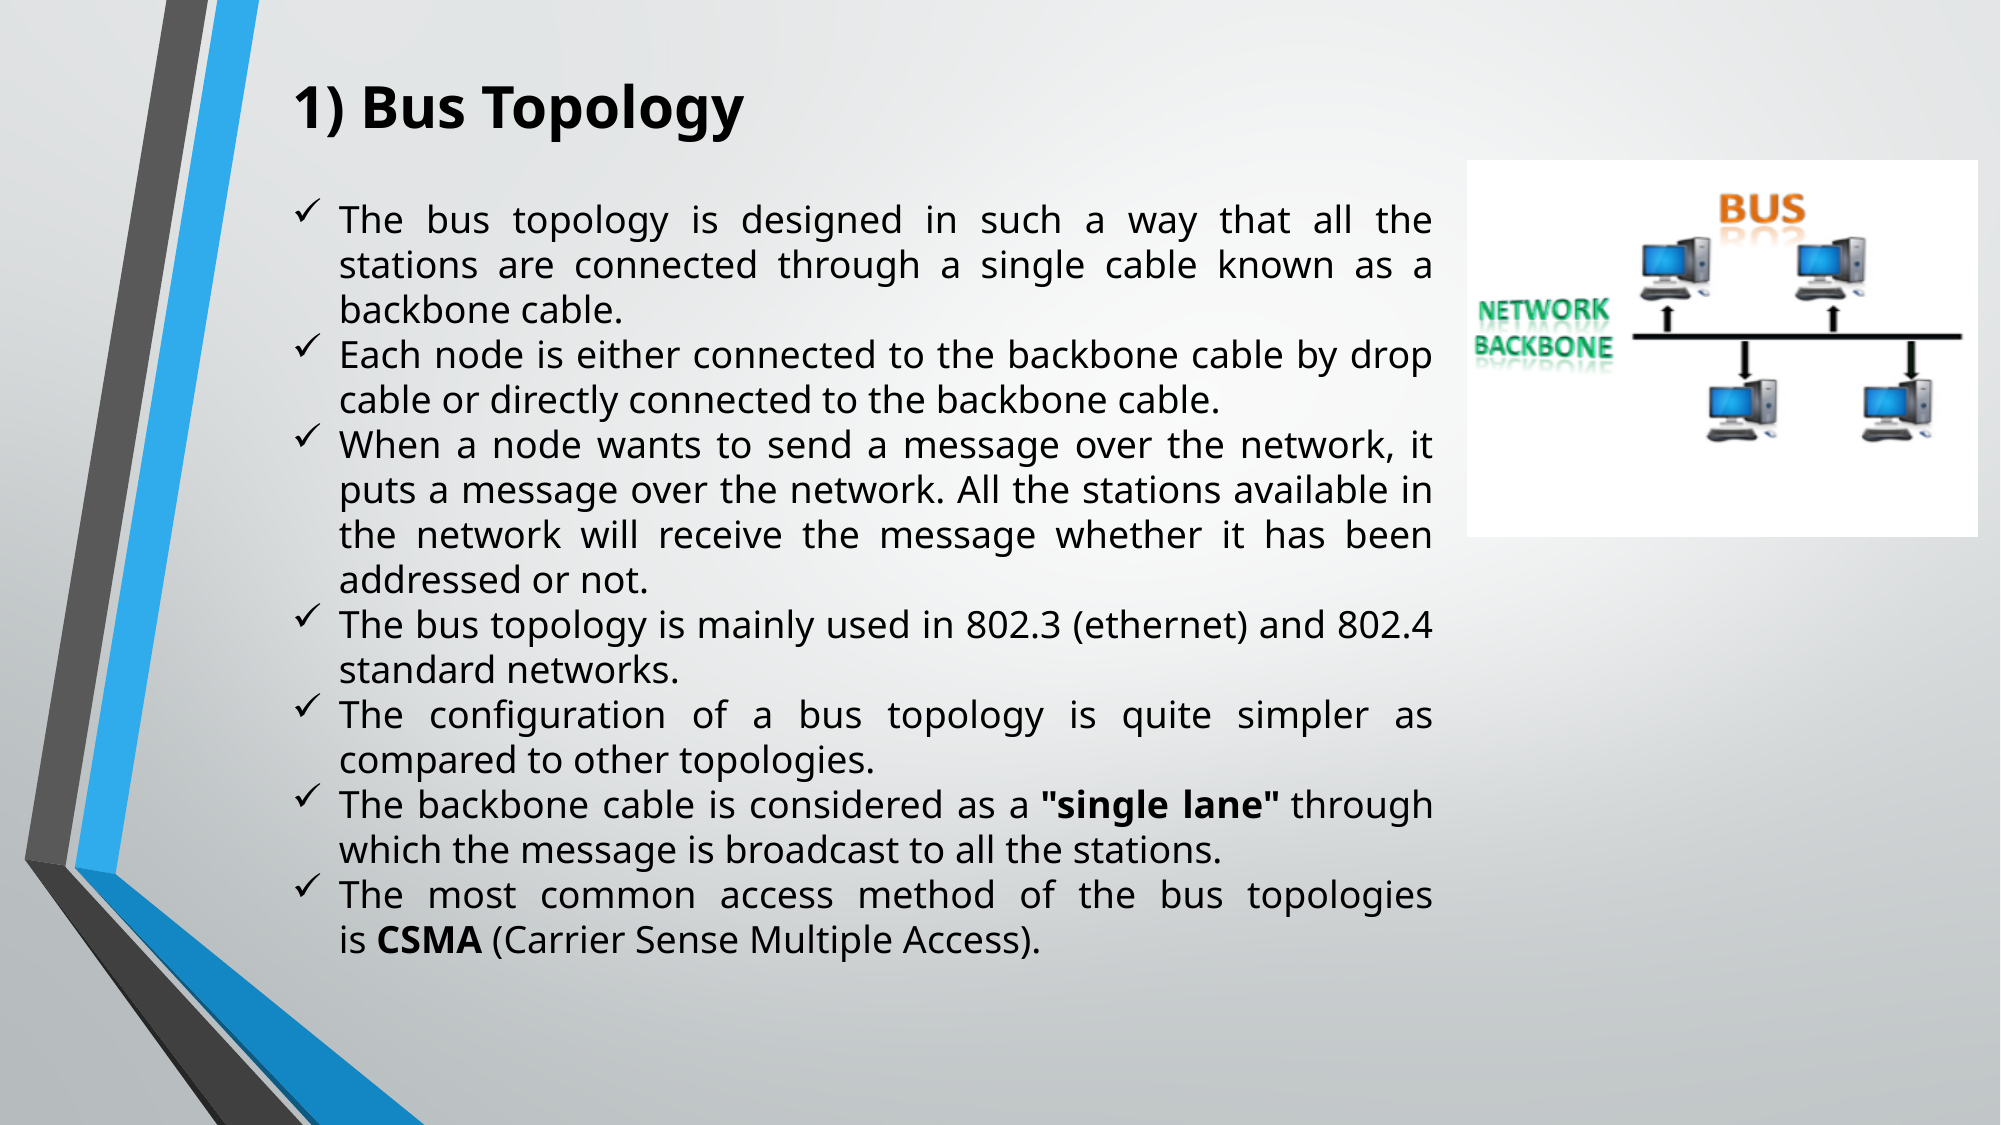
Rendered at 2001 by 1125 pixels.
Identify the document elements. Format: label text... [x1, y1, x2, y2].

text_box 1) Bus Topology [277, 62, 1278, 148]
text_box The bus topology is designed in such a way that all the stations are connected through a single cable known as a backbone cable. Each node is either connected to the backbone cable by drop cable or directly connected to the backbone cable. When a node wants to send a message over the network, it puts a message over the network. All the stations available in the network will receive the message whether it has been addressed or not. The bus topology is mainly used in 802.3 (ethernet) and 802.4 standard networks. The configuration of a bus topology is quite simpler as compared to other topologies. The backbone cable is considered as a "single lane" through which the message is broadcast to all the stations. The most common access method of the bus topologies is CSMA (Carrier Sense Multiple Access). [277, 188, 1450, 969]
picture [1467, 160, 1978, 538]
